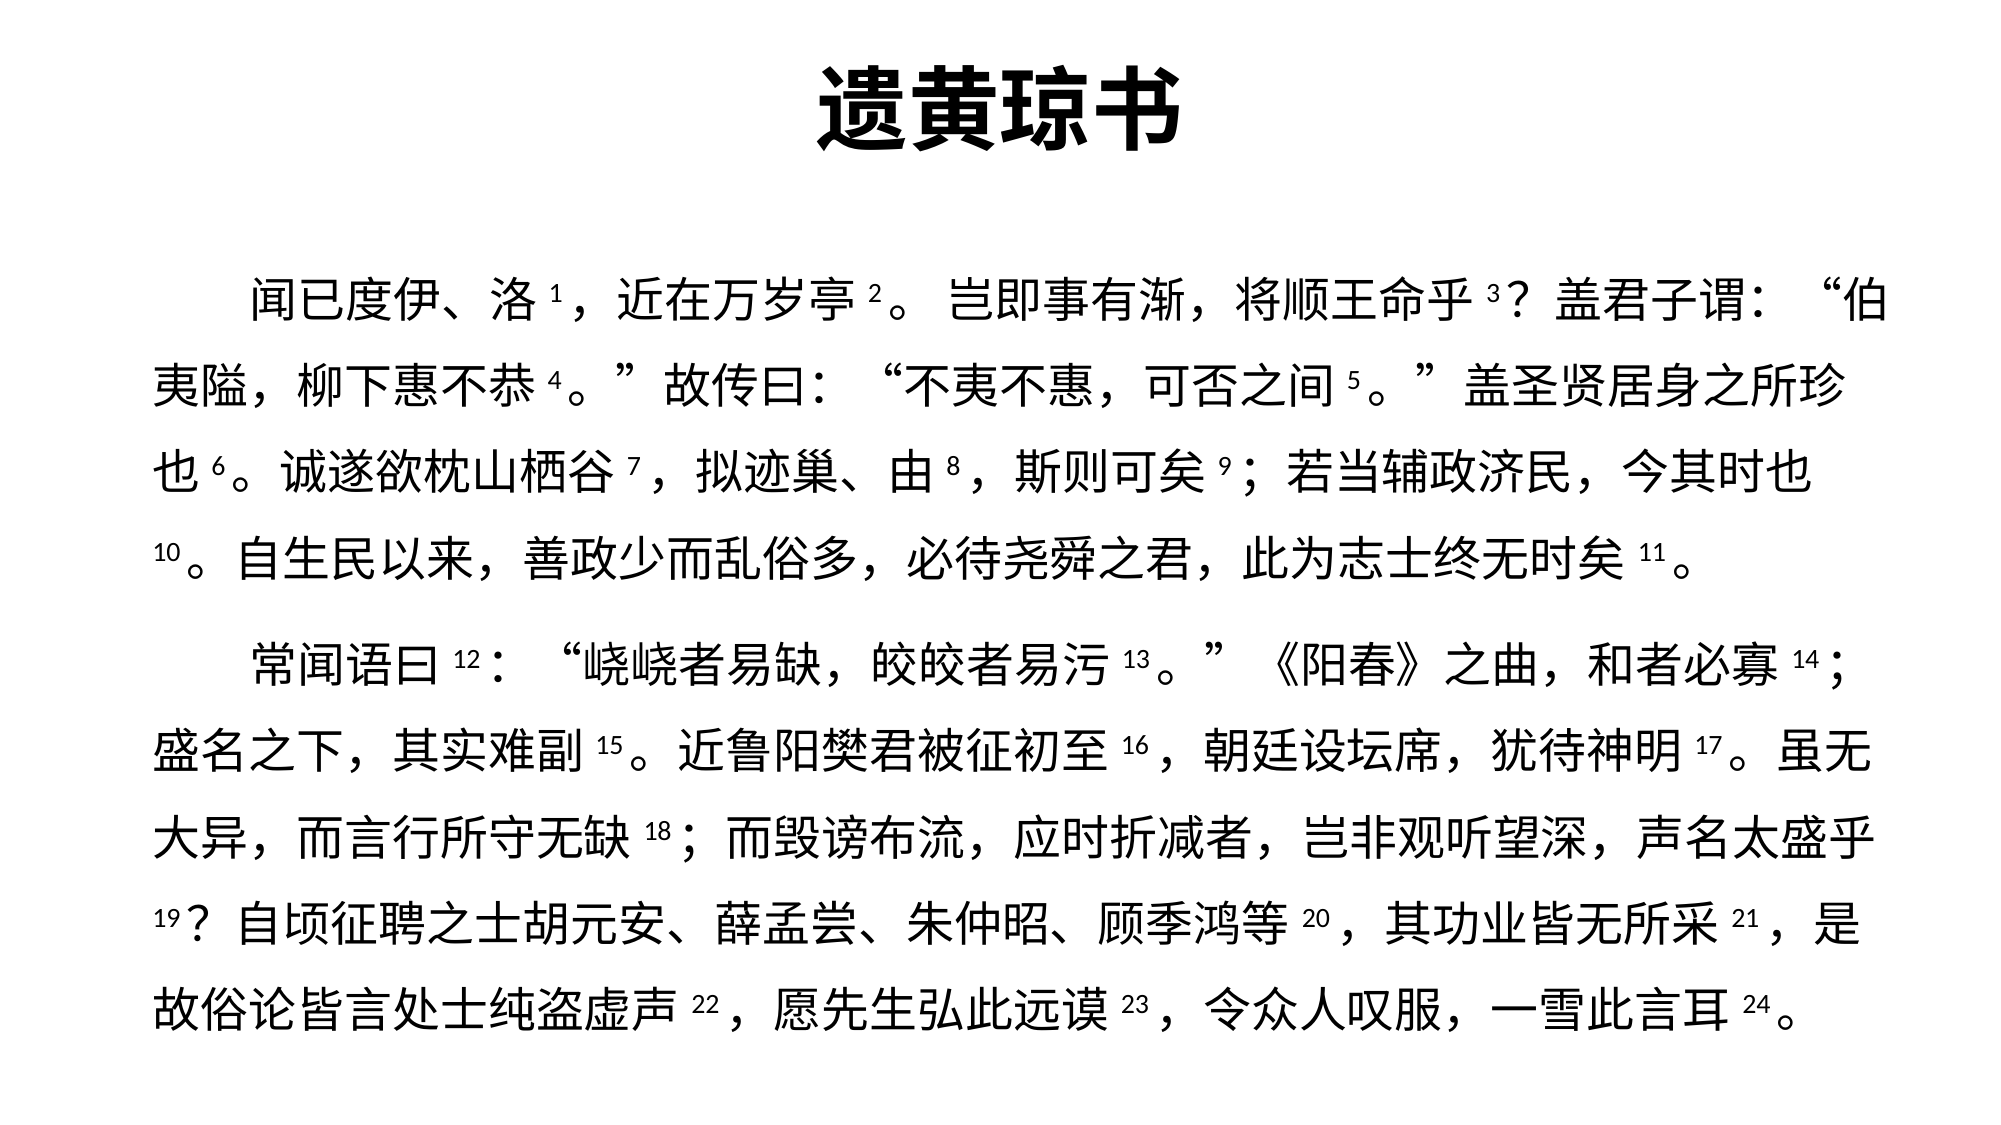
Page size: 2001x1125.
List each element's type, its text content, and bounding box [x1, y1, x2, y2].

title 遗黄琼书 [137, 59, 1863, 232]
list 闻已度伊、洛1，近在万岁亭2。 岂即事有渐，将顺王命乎3？盖君子谓：“伯夷隘，柳下惠不恭4。”故传曰：“不夷不惠，可否之间5。”盖圣贤居身之所珍也6。诚遂欲枕山栖谷7，拟迹巢、由8，斯则可矣9；若当辅政济民，今其时也10。自生民以来，善政少而乱俗多，必待尧舜之君，此为志士终无时矣11。 常闻语曰12：“峣峣者易缺，皎皎者易污13。”《阳春》之曲，和者必寡14；盛名之下，其实难副15。近鲁阳樊君被征初至16，朝廷设坛席，犹待神明17。虽无大异，而言行所守无缺18；而毁谤布流，应时折减者，岂非观听望深，声名太盛乎19？自顷征聘之士胡元安、薛孟尝、朱仲昭、顾季鸿等20，其功业皆无所采21，是故俗论皆言处士纯盗虚声22，愿先生弘此远谟23，令众人叹服，一雪此言耳24。 [137, 232, 1908, 1059]
